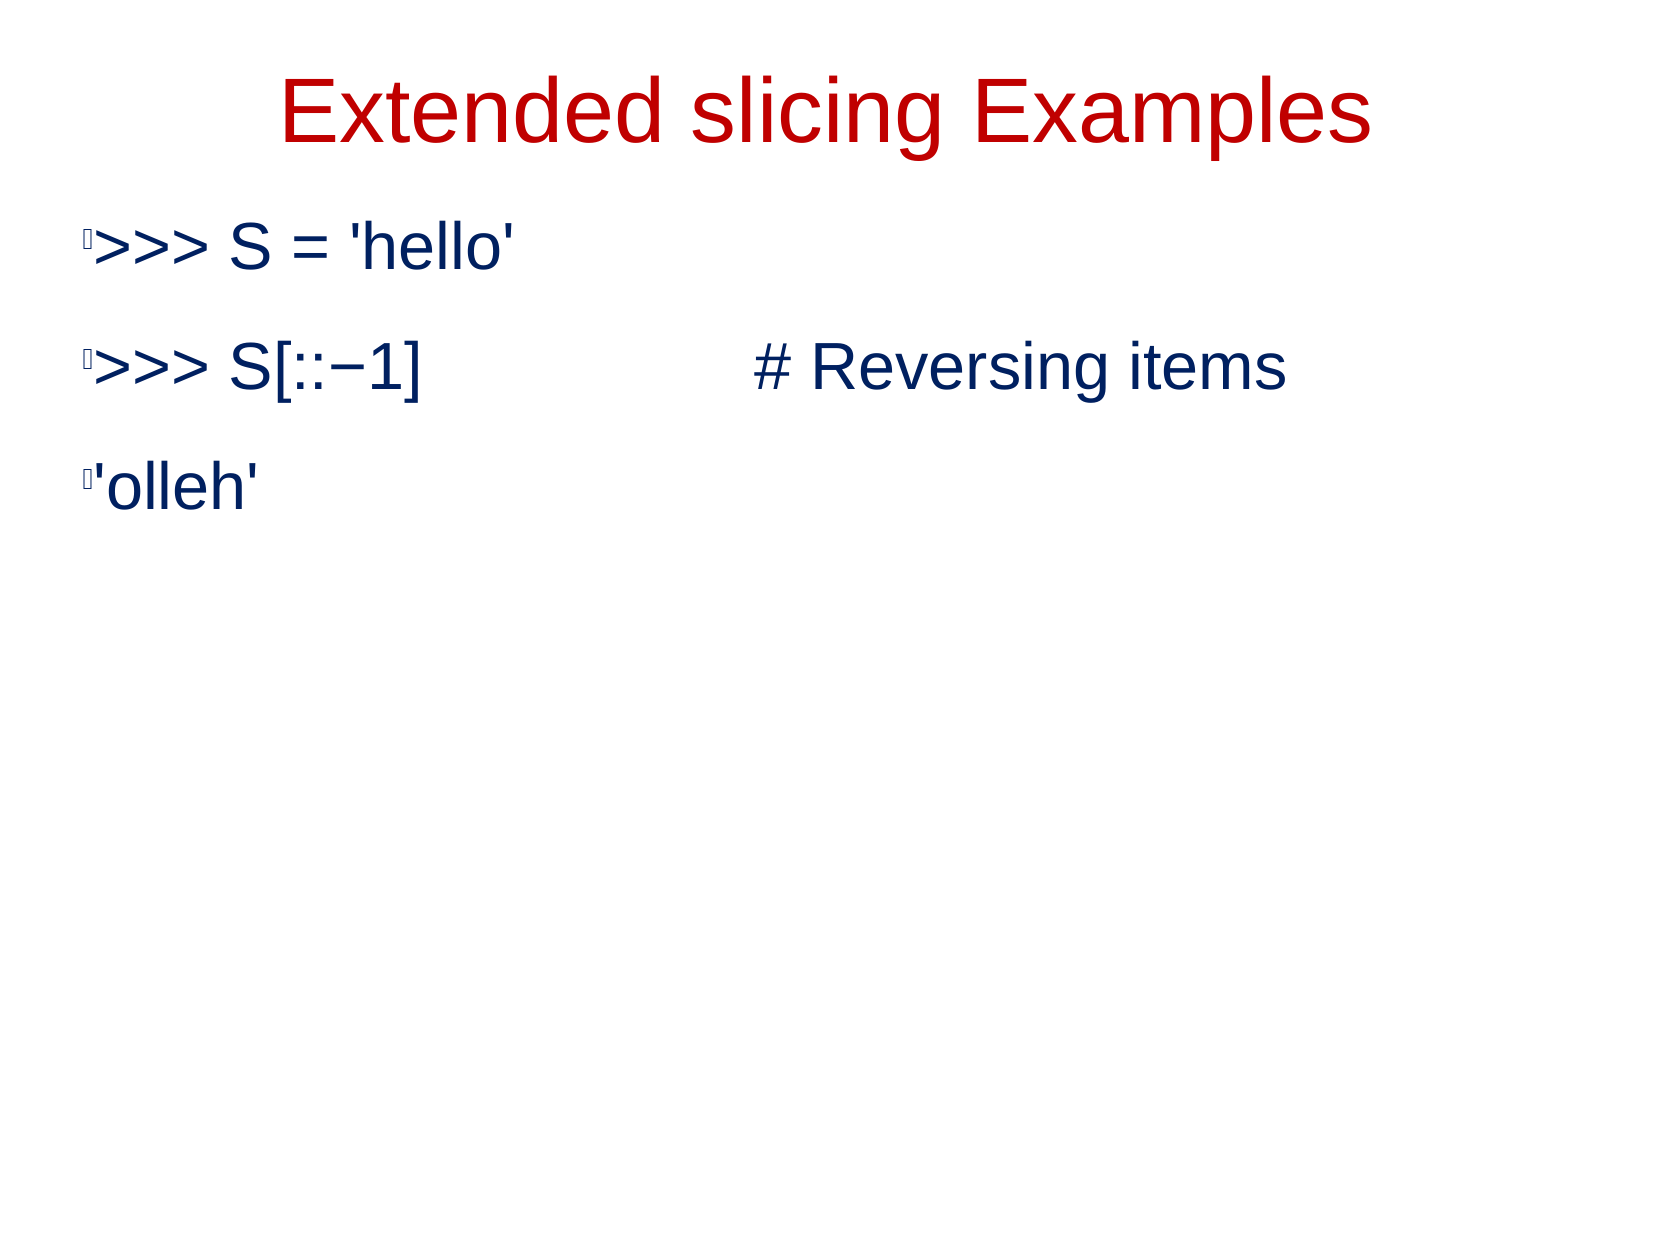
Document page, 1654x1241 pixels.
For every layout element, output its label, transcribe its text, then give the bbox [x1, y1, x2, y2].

text_box >>> S = 'hello' >>> S[::−1] # Reversing items 'olleh' [82, 162, 1495, 1160]
text_box Extended slicing Examples [82, 25, 1571, 187]
